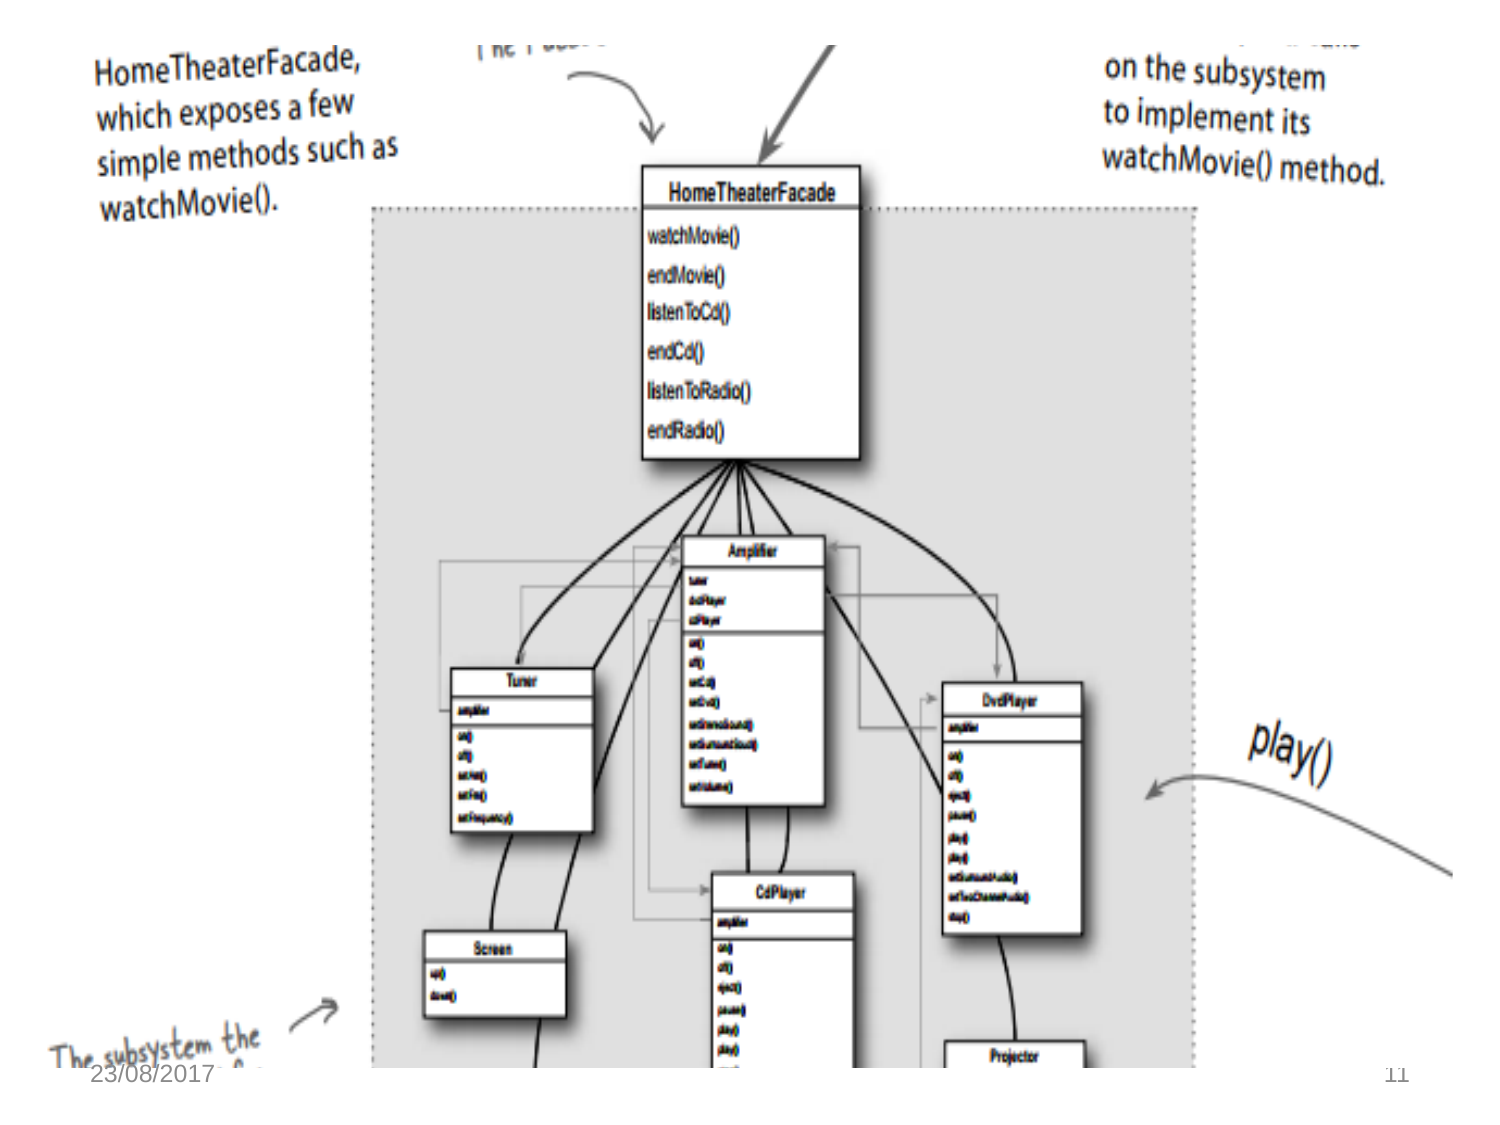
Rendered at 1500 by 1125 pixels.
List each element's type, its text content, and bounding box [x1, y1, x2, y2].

slide_number 11 [1074, 1078, 1425, 1103]
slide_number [75, 1078, 425, 1103]
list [19, 44, 1453, 1069]
